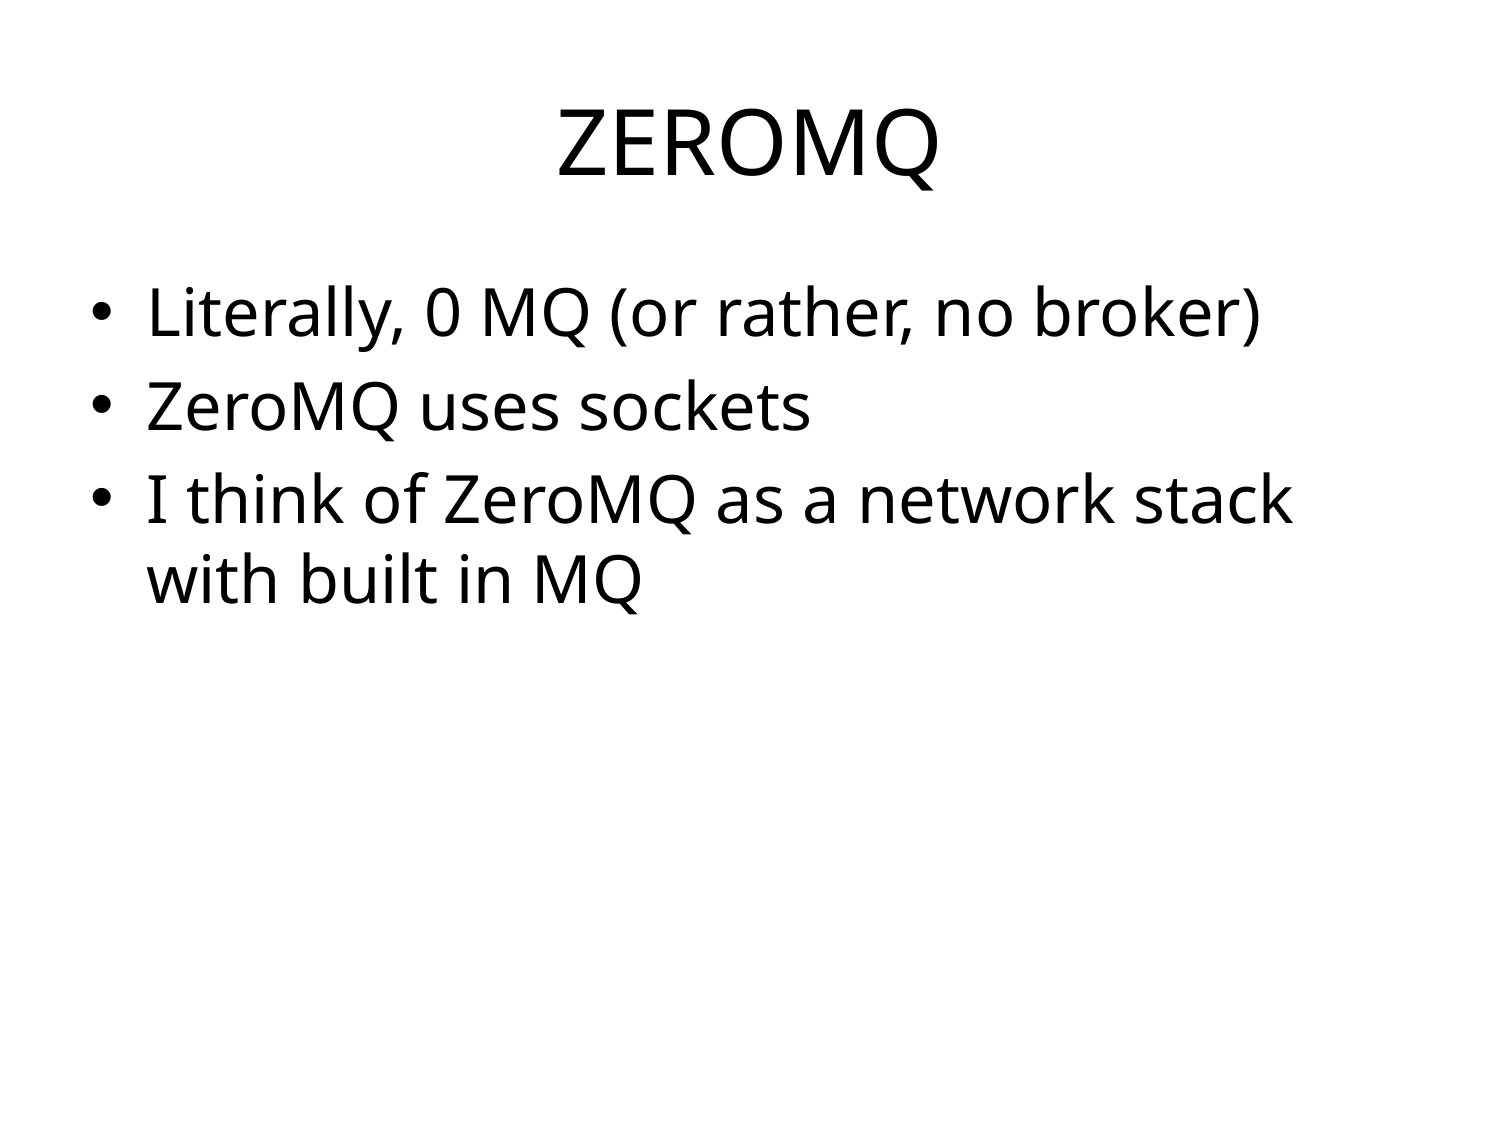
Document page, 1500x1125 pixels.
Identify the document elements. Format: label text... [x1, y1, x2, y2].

list Literally, 0 MQ (or rather, no broker) ZeroMQ uses sockets I think of ZeroMQ as a network stack with built in MQ [75, 262, 1425, 1005]
title ZeroMQ [75, 45, 1425, 233]
